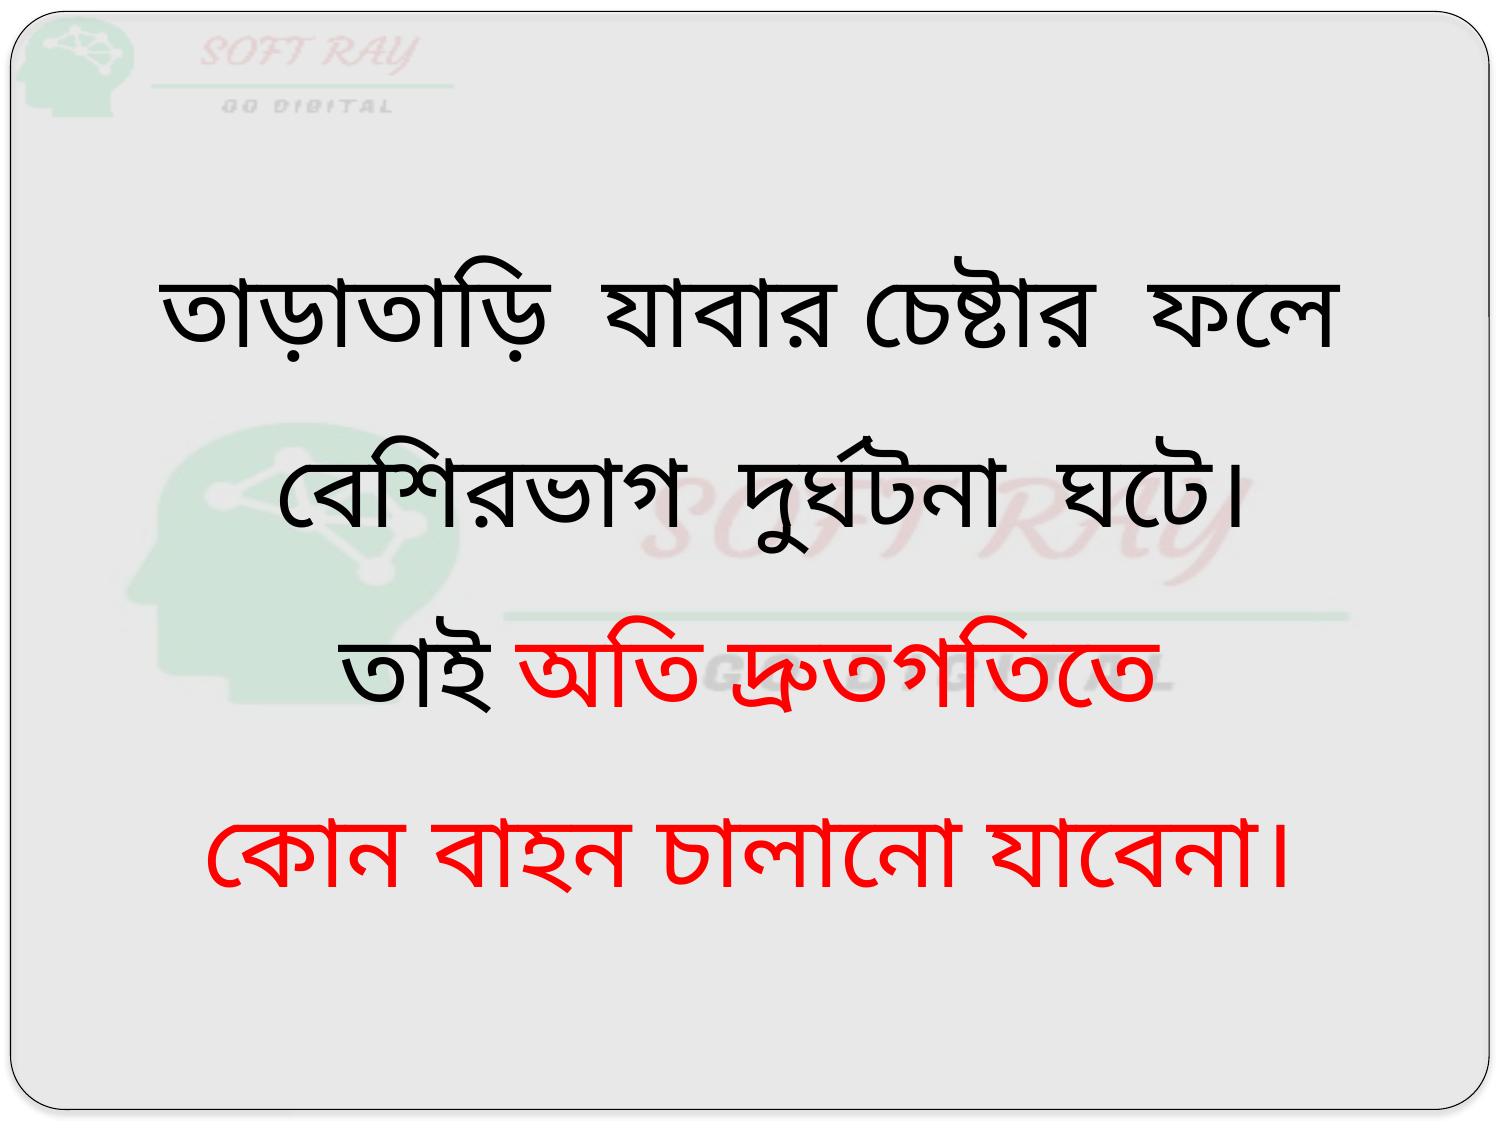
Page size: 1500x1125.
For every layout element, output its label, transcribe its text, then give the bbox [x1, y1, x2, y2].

text_box তাড়াতাড়ি যাবার চেষ্টার ফলে বেশিরভাগ দুর্ঘটনা ঘটে। তাই অতি দ্রুতগতিতে কোন বাহন চালানো যাবেনা। [0, 179, 1500, 915]
